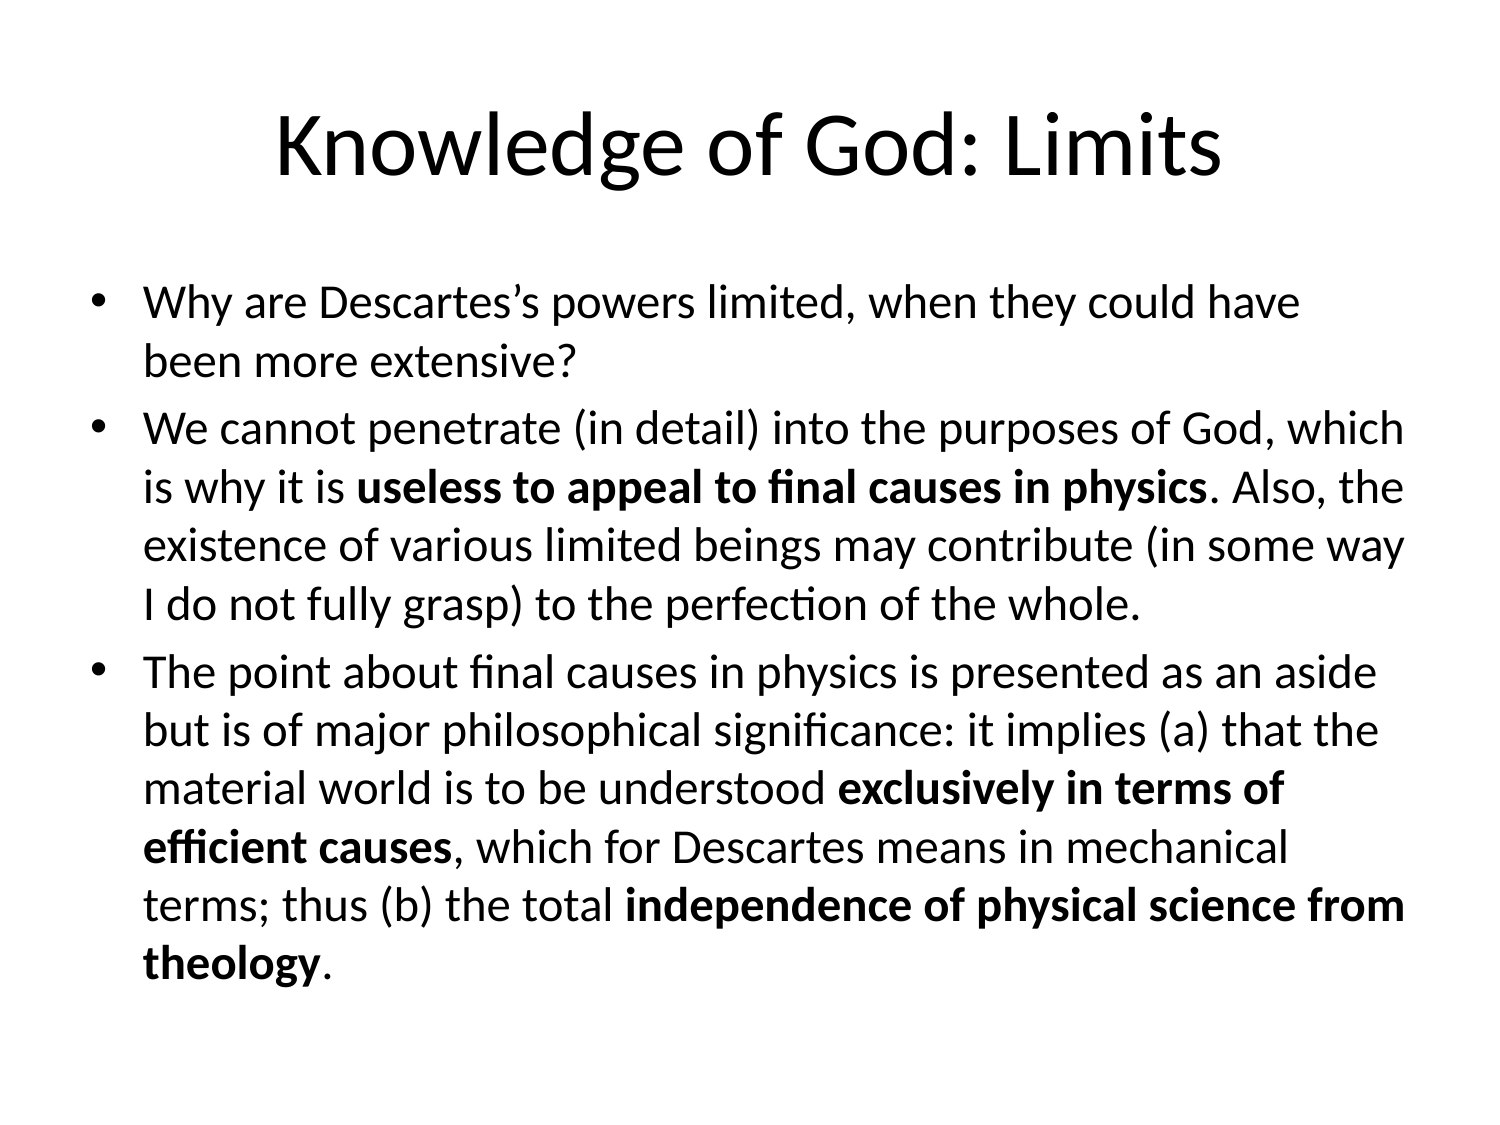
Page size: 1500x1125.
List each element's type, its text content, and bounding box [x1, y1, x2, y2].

title Knowledge of God: Limits [75, 45, 1425, 233]
list Why are Descartes’s powers limited, when they could have been more extensive? We cannot penetrate (in detail) into the purposes of God, which is why it is useless to appeal to final causes in physics. Also, the existence of various limited beings may contribute (in some way I do not fully grasp) to the perfection of the whole. The point about final causes in physics is presented as an aside but is of major philosophical significance: it implies (a) that the material world is to be understood exclusively in terms of efficient causes, which for Descartes means in mechanical terms; thus (b) the total independence of physical science from theology. [75, 262, 1425, 1005]
